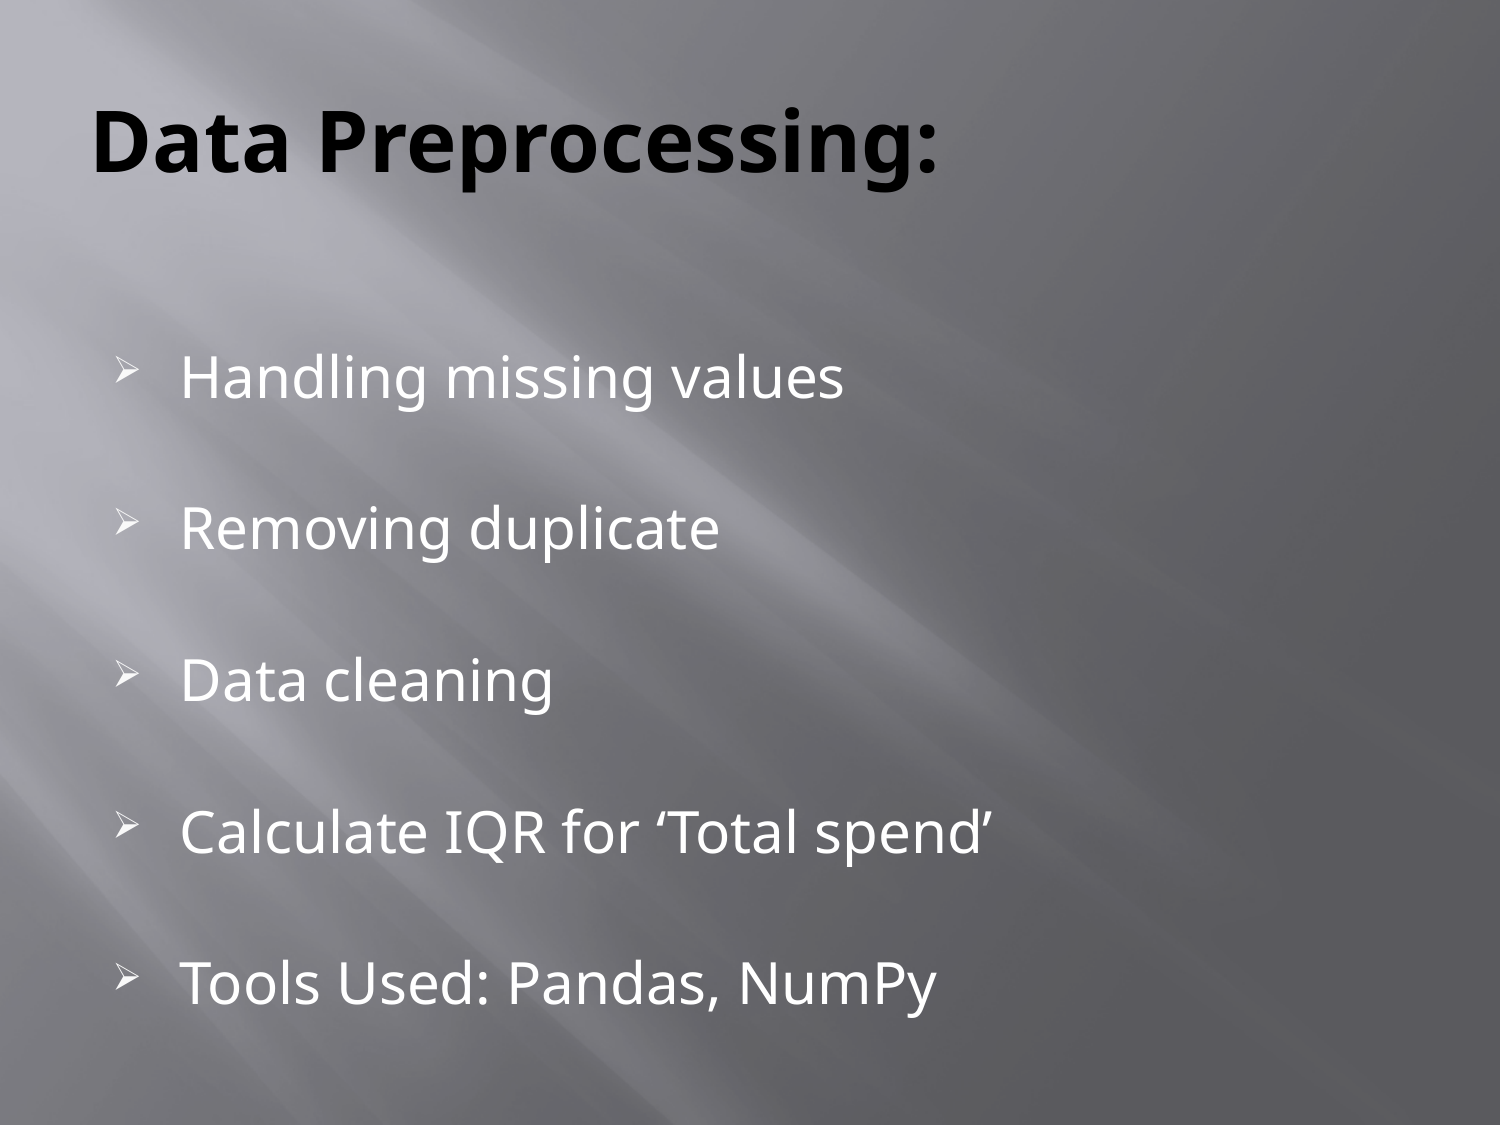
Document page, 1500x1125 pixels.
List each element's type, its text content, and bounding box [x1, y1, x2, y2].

list Handling missing values Removing duplicate Data cleaning Calculate IQR for ‘Total spend’ Tools Used: Pandas, NumPy [75, 262, 1425, 1035]
title Data Preprocessing: [75, 45, 1425, 233]
